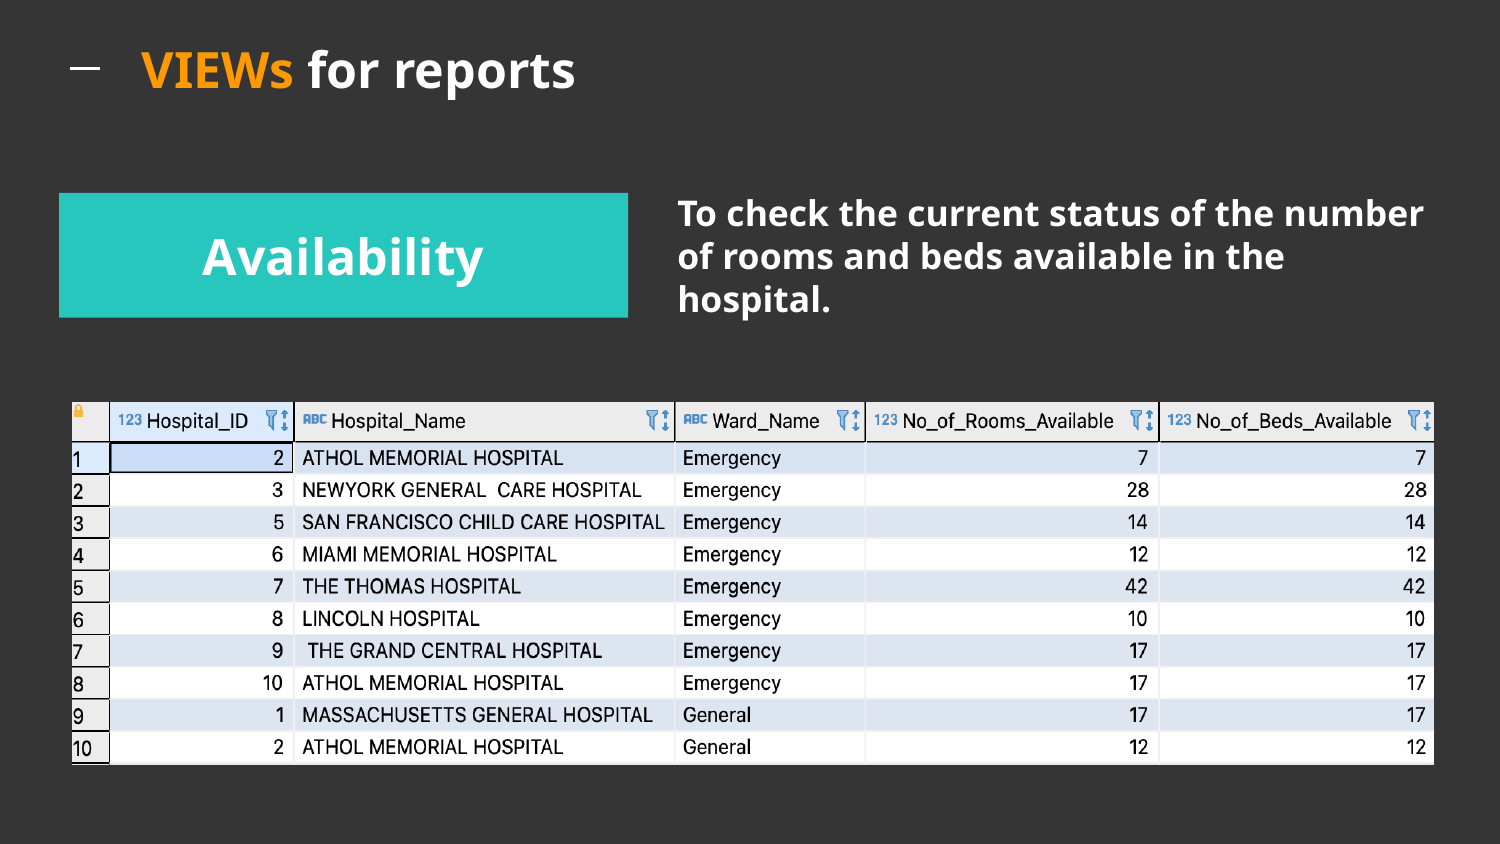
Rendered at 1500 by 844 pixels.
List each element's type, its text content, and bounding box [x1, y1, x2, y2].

text_box VIEWs for reports [126, 23, 967, 114]
title To check the current status of the number of rooms and beds available in the hospital. [662, 179, 1463, 332]
picture [72, 402, 1435, 765]
text_box Availability [59, 192, 629, 318]
